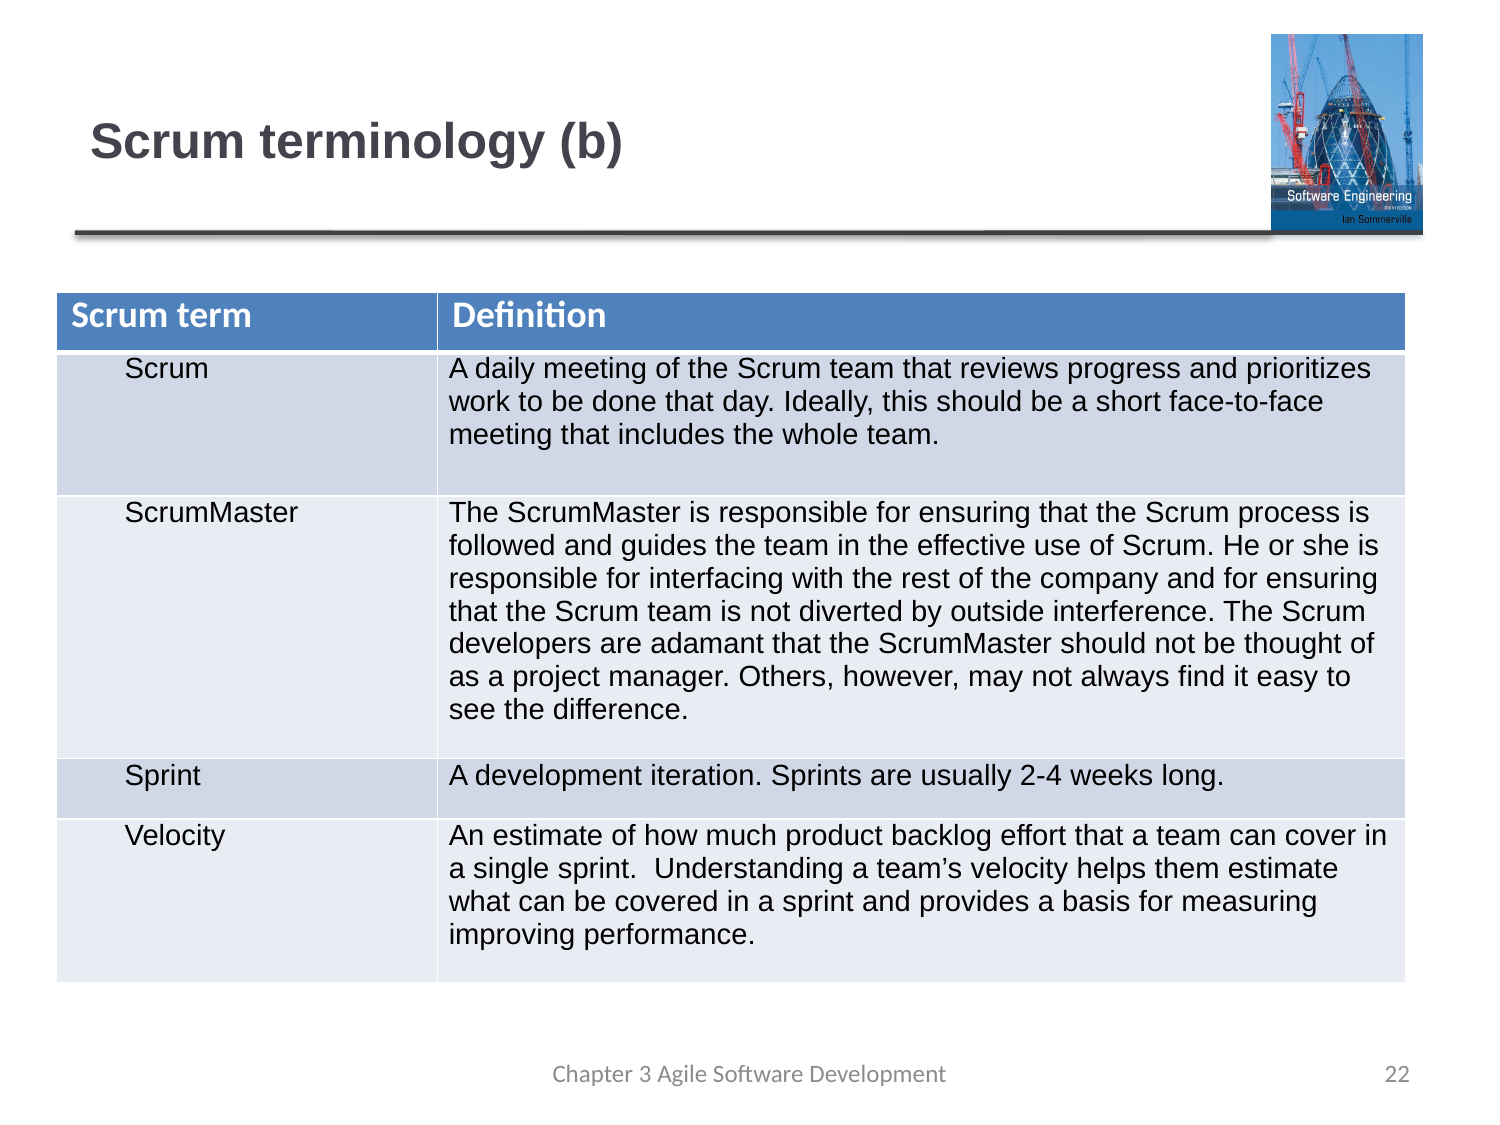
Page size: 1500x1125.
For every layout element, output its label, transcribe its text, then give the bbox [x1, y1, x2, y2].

picture [1271, 34, 1423, 230]
footer Chapter 3 Agile Software Development [512, 1042, 988, 1103]
table_cell Sprint [57, 759, 437, 818]
table_header Definition [438, 293, 1405, 350]
title Scrum terminology (b) [74, 44, 1272, 233]
table_cell A daily meeting of the Scrum team that reviews progress and prioritizes work to be done that day. Ideally, this should be a short face-to-face meeting that includes the whole team. [438, 355, 1405, 495]
table_cell Scrum [57, 355, 437, 495]
table_cell The ScrumMaster is responsible for ensuring that the Scrum process is followed and guides the team in the effective use of Scrum. He or she is responsible for interfacing with the rest of the company and for ensuring that the Scrum team is not diverted by outside interference. The Scrum developers are adamant that the ScrumMaster should not be thought of as a project manager. Others, however, may not always find it easy to see the difference. [438, 497, 1405, 758]
slide_number 22 [1074, 1042, 1425, 1103]
table_cell Velocity [57, 820, 437, 982]
table_cell A development iteration. Sprints are usually 2-4 weeks long. [438, 759, 1405, 818]
table_cell An estimate of how much product backlog effort that a team can cover in a single sprint. Understanding a team’s velocity helps them estimate what can be covered in a sprint and provides a basis for measuring improving performance. [438, 820, 1405, 982]
table_cell ScrumMaster [57, 497, 437, 758]
table_header Scrum term [57, 293, 437, 350]
